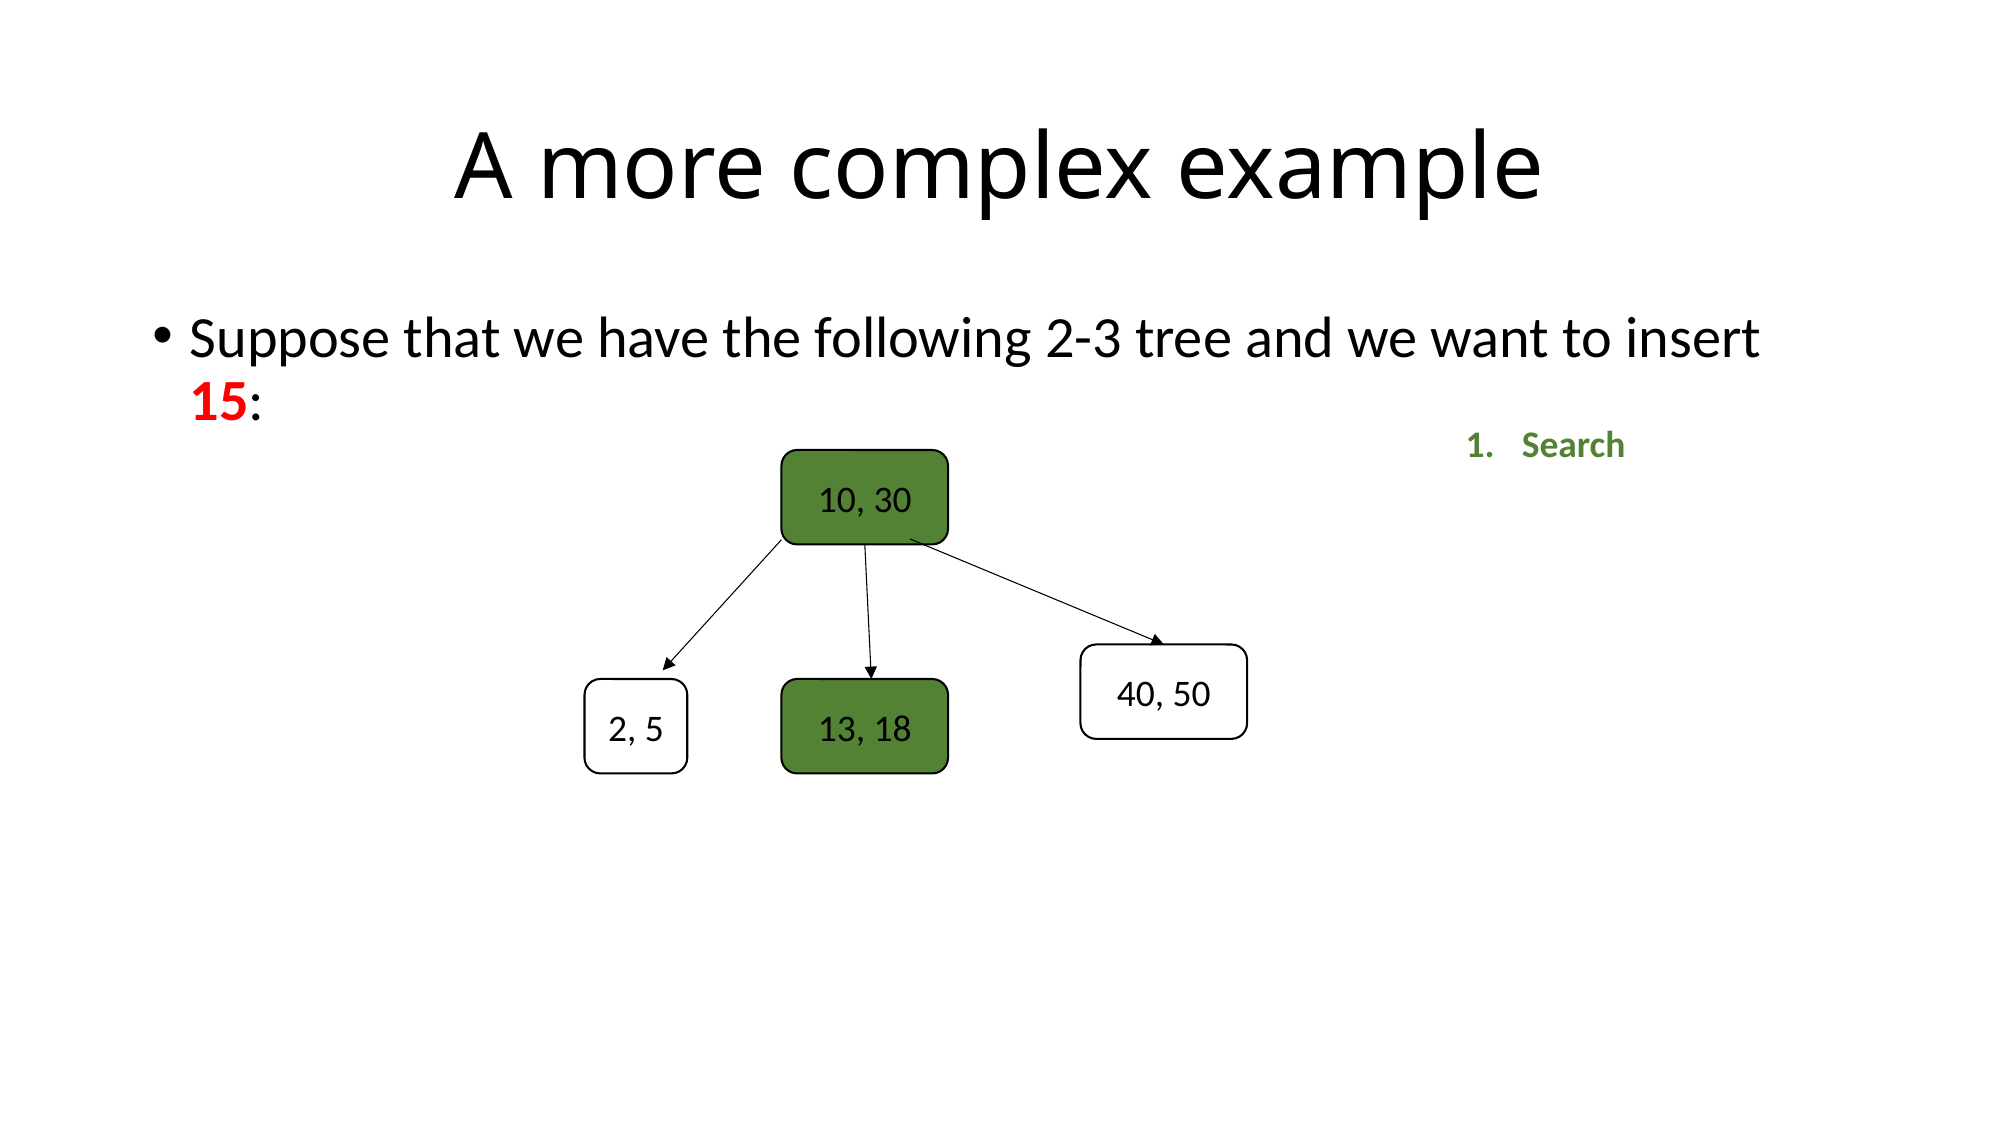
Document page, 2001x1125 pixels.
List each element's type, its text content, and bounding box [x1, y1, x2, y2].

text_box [909, 538, 1164, 645]
text_box 13, 18 [780, 677, 950, 775]
text_box Search [1450, 412, 1892, 518]
list Suppose that we have the following 2-3 tree and we want to insert 15: [137, 299, 1863, 1014]
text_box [864, 544, 872, 679]
text_box 2, 5 [583, 677, 689, 775]
text_box 40, 50 [1079, 643, 1249, 740]
text_box 10, 30 [780, 448, 950, 546]
title A more complex example [137, 59, 1863, 278]
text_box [662, 539, 782, 671]
